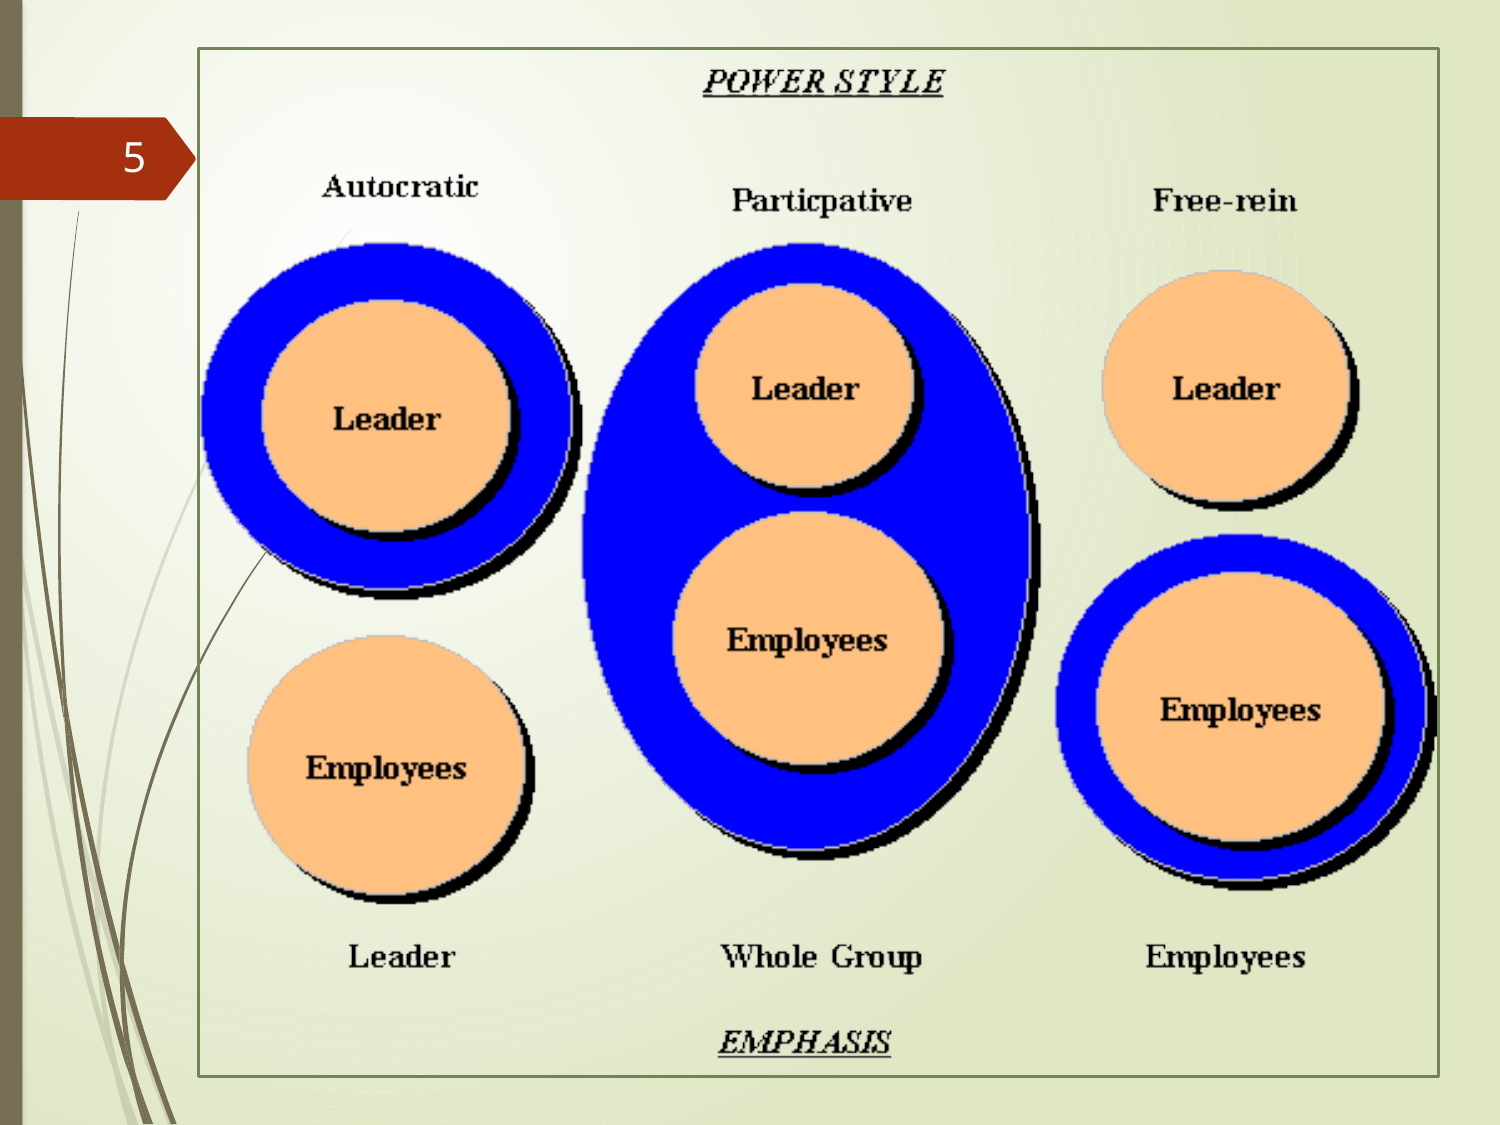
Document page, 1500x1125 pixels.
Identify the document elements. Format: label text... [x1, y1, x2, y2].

slide_number 5 [65, 129, 162, 190]
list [199, 49, 1438, 1076]
